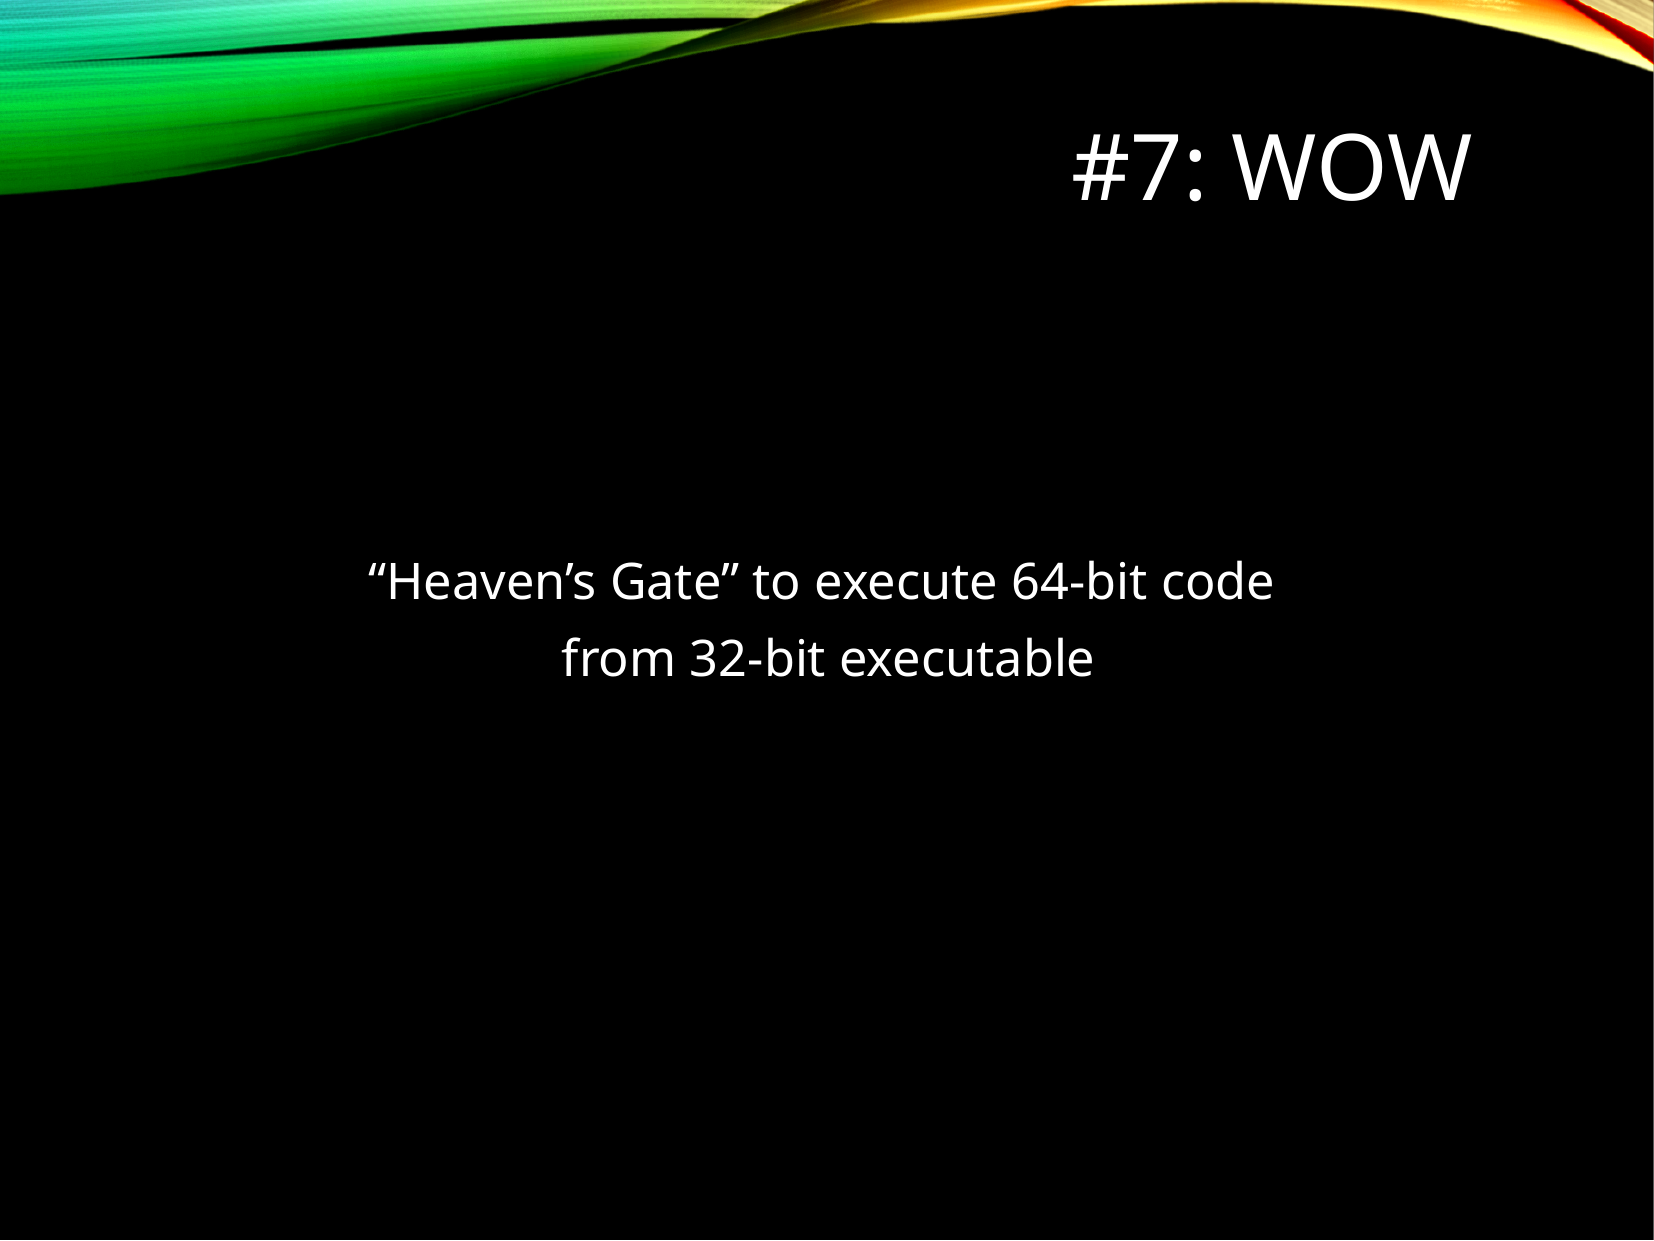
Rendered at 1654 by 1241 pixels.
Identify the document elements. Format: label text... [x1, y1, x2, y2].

picture [0, 0, 1654, 196]
list “Heaven’s Gate” to execute 64-bit code from 32-bit executable [146, 464, 1512, 1241]
title #7: WOW [0, 66, 1489, 275]
